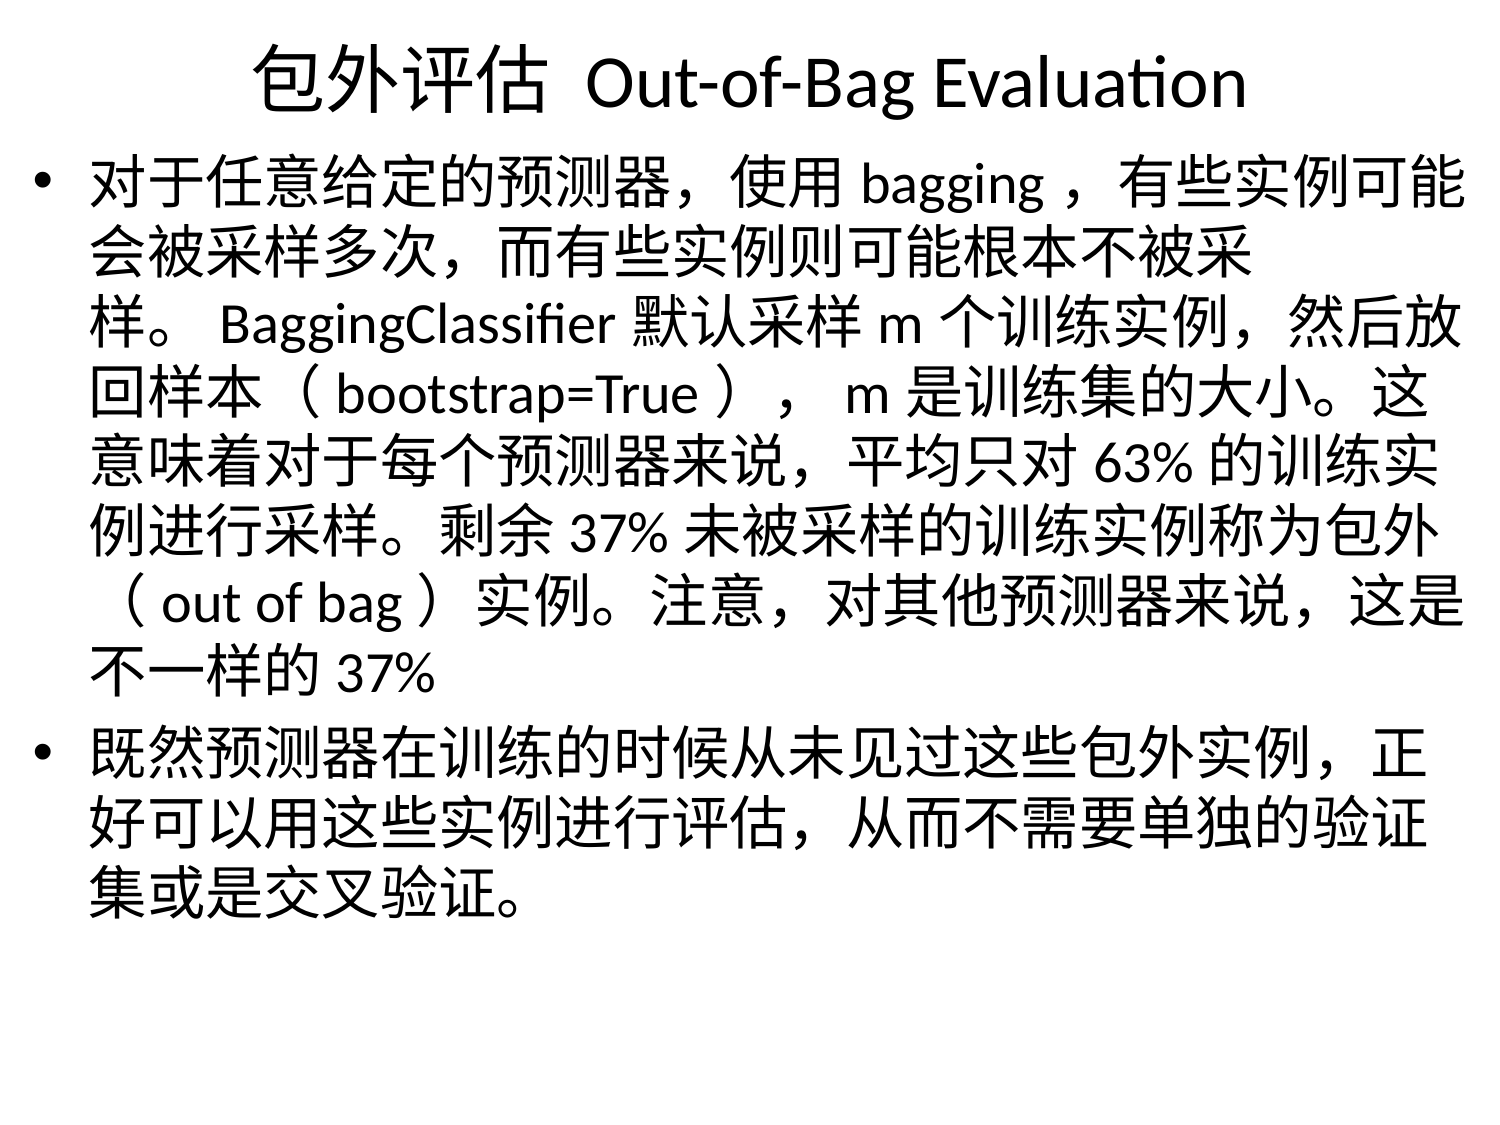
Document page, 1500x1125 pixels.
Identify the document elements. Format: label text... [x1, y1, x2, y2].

title 包外评估 Out-of-Bag Evaluation [75, 0, 1425, 137]
list 对于任意给定的预测器，使用bagging，有些实例可能会被采样多次，而有些实例则可能根本不被采样。BaggingClassifier默认采样m个训练实例，然后放回样本（bootstrap=True），m是训练集的大小。这意味着对于每个预测器来说，平均只对63%的训练实例进行采样。剩余37%未被采样的训练实例称为包外（out of bag）实例。注意，对其他预测器来说，这是不一样的37% 既然预测器在训练的时候从未见过这些包外实例，正好可以用这些实例进行评估，从而不需要单独的验证集或是交叉验证。 [17, 137, 1500, 981]
